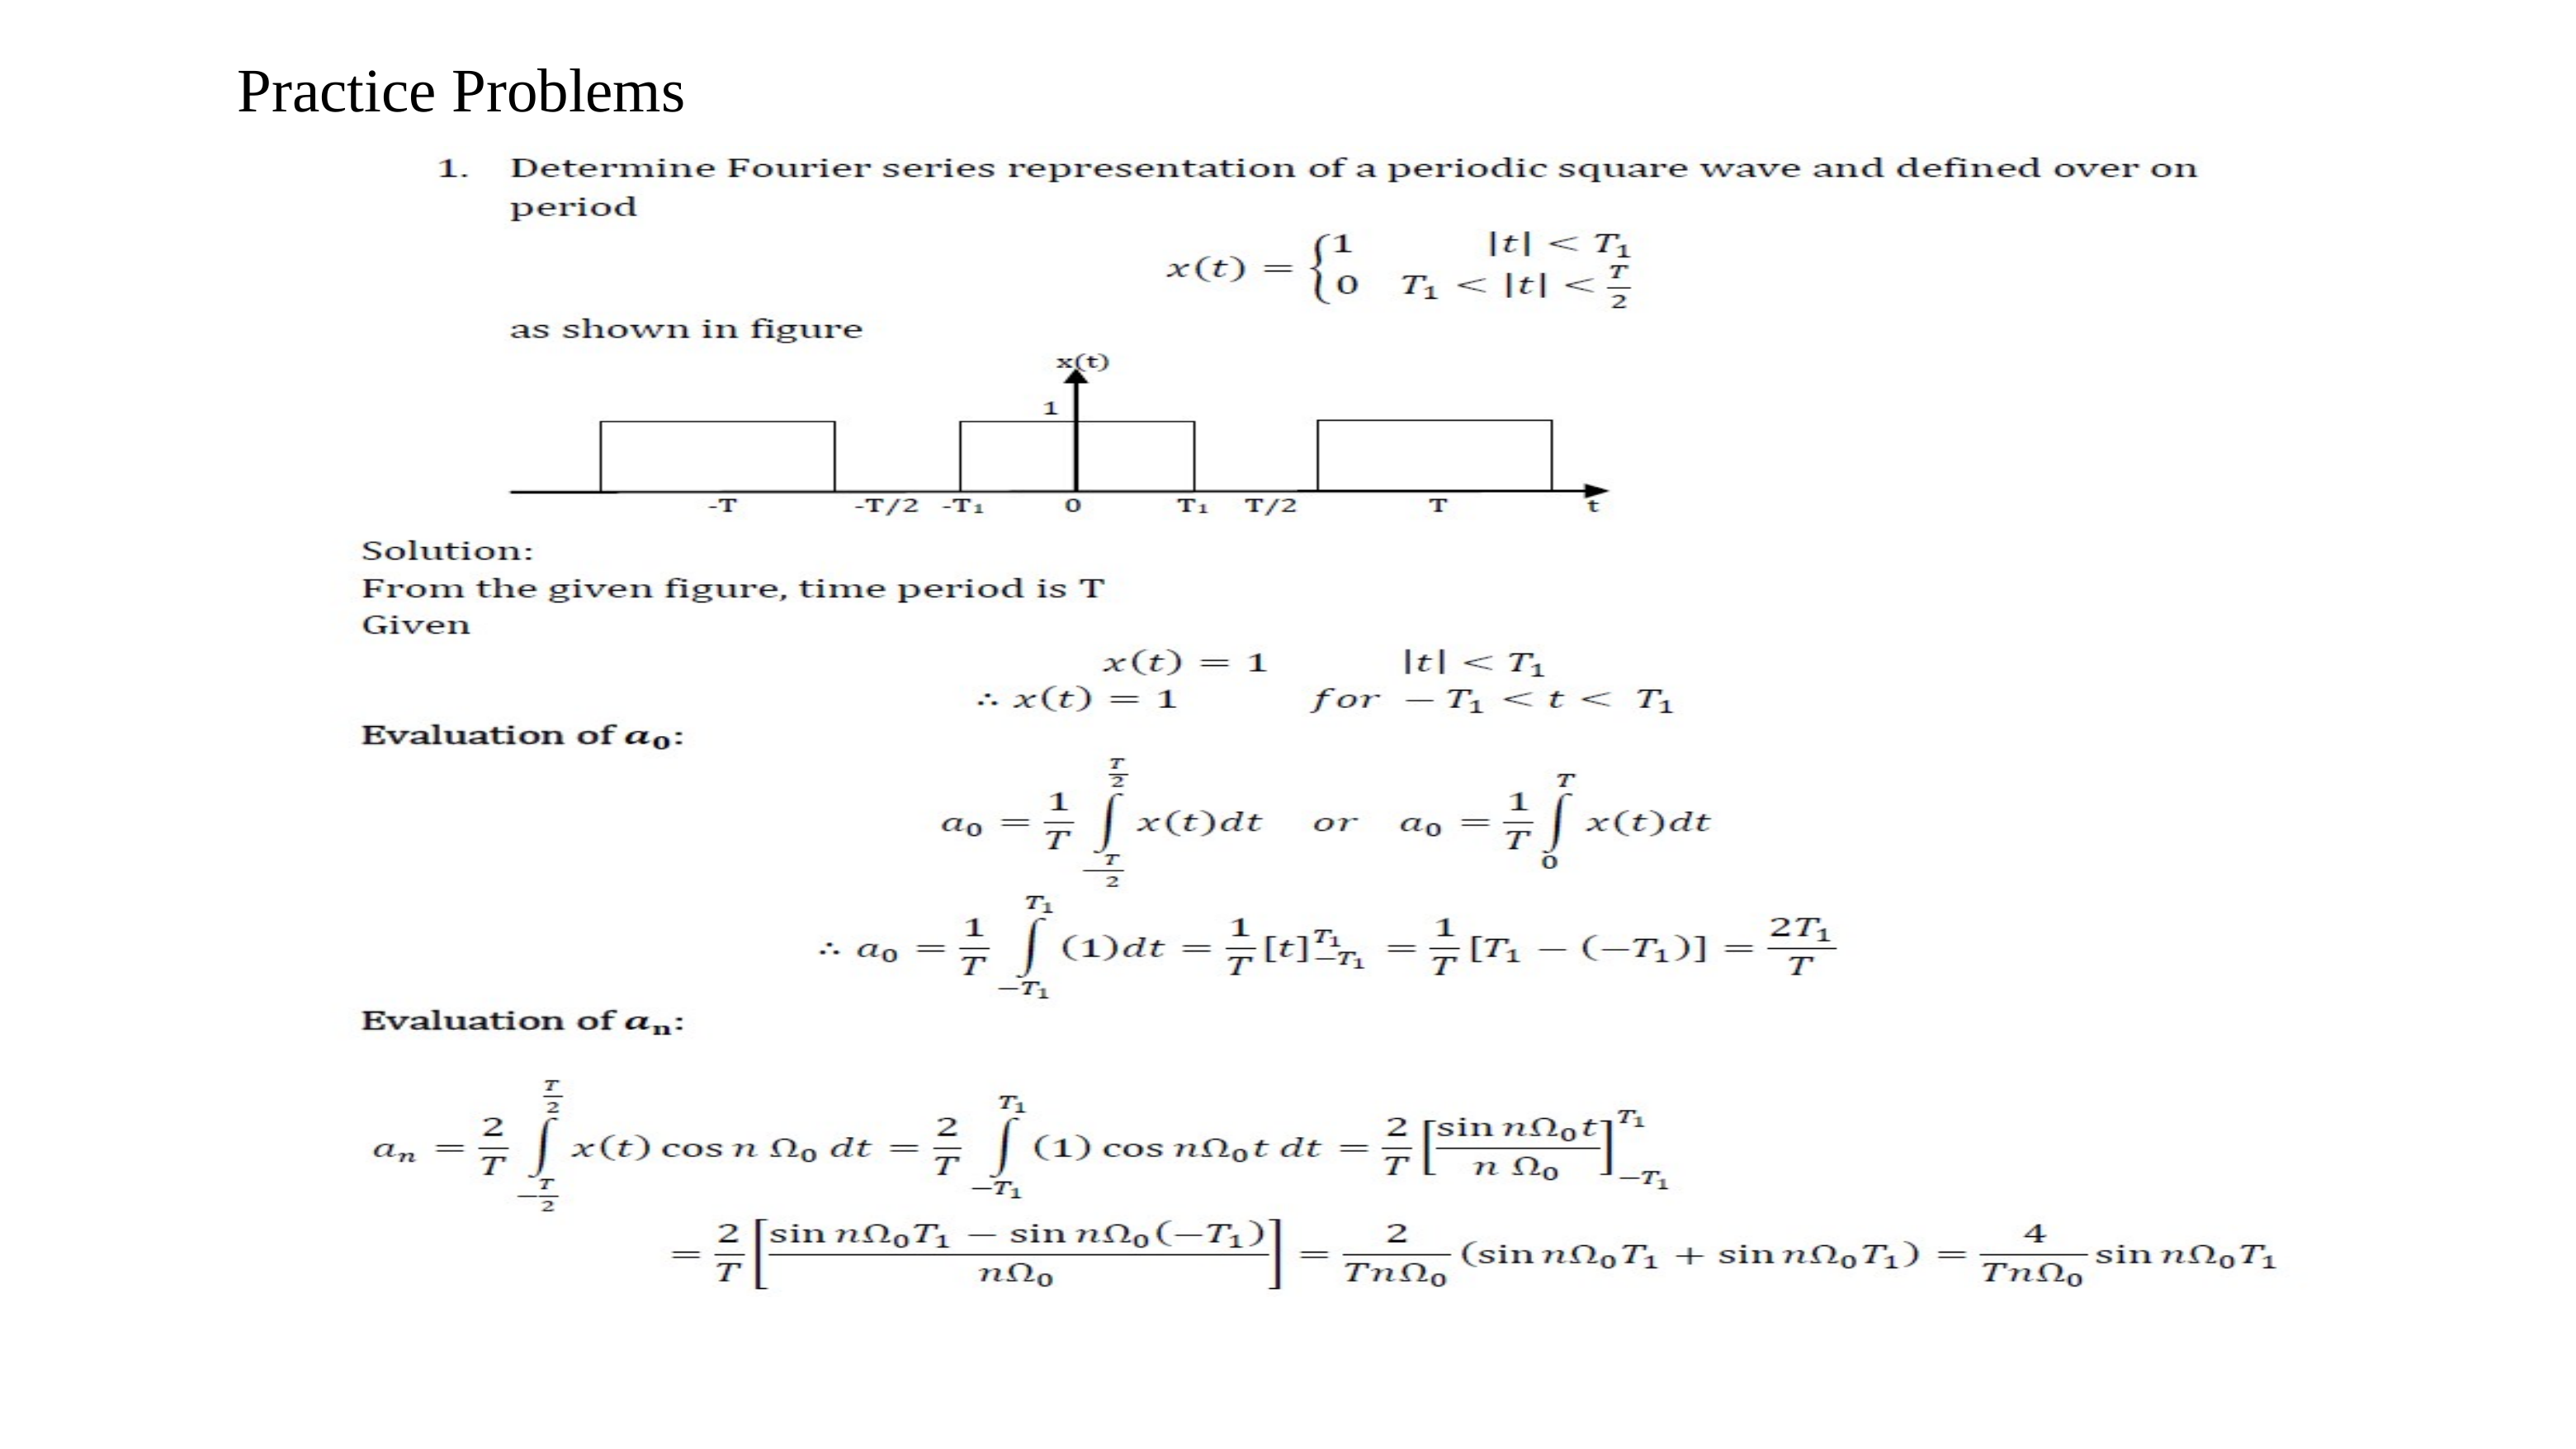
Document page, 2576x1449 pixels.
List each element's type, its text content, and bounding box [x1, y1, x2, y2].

text_box Practice Problems [225, 43, 1185, 130]
picture [193, 146, 2392, 1298]
